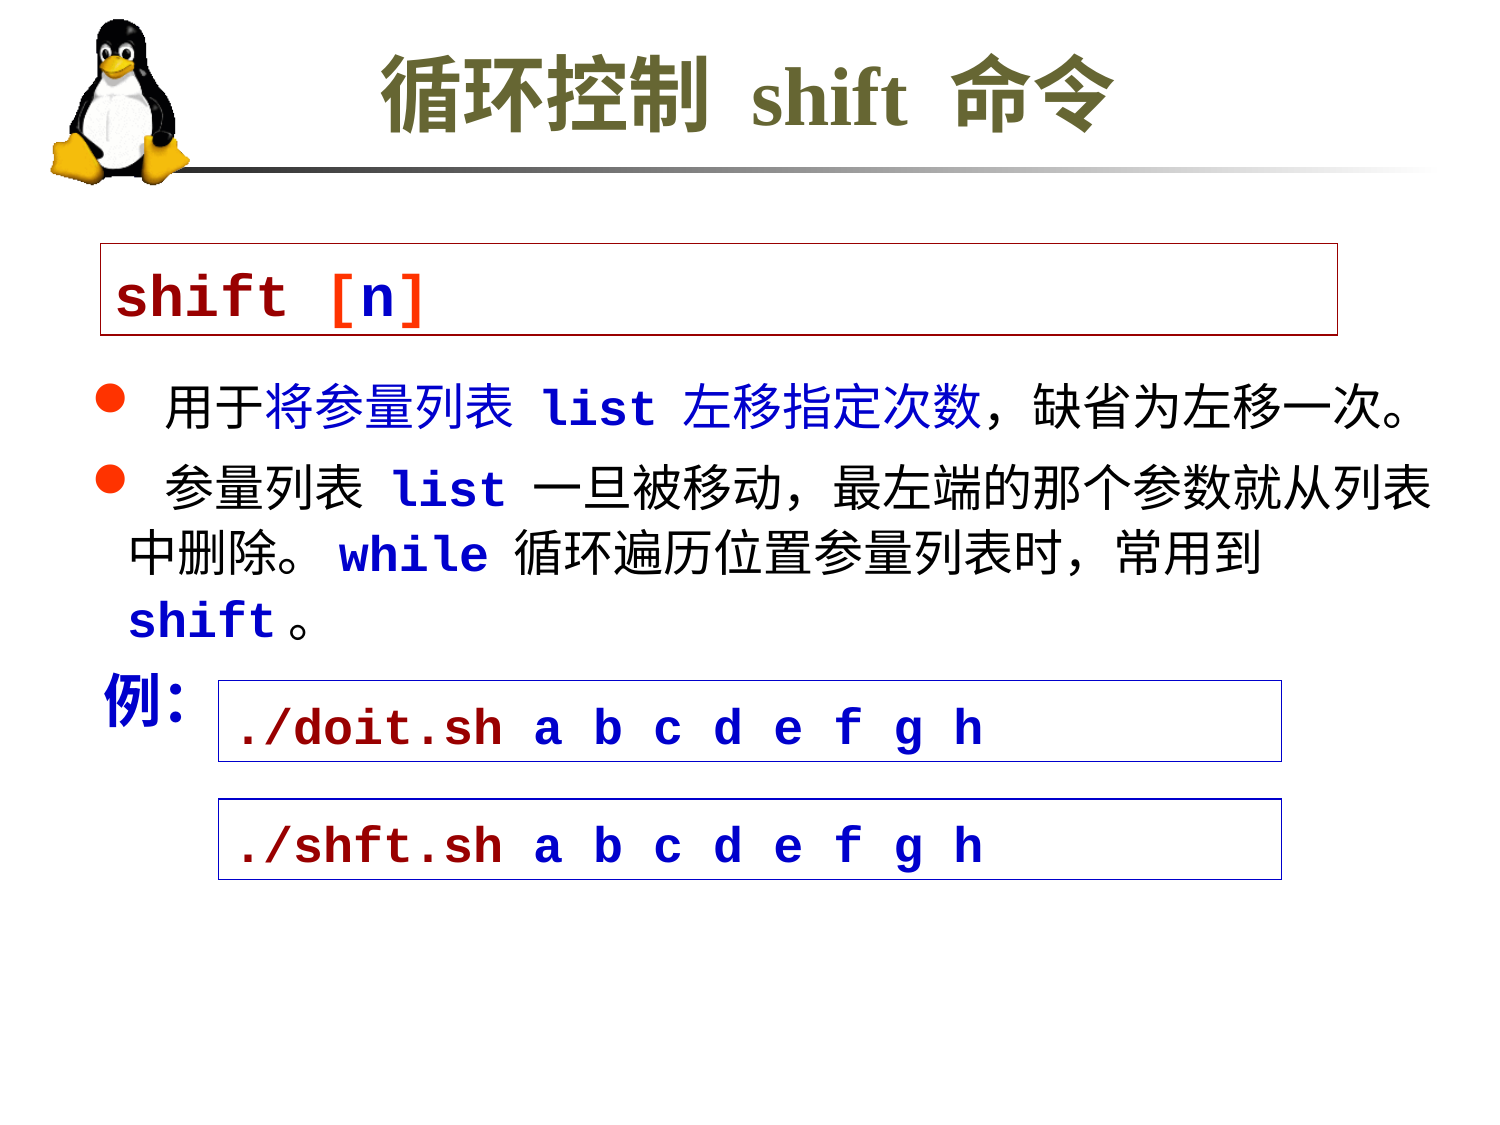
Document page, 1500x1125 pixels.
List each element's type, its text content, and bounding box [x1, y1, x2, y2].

title 循环控制 shift 命令 [225, 24, 1270, 150]
text_box ./doit.sh a b c d e f g h [218, 680, 1282, 762]
text_box shift [n] [100, 243, 1338, 336]
text_box 用于将参量列表 list 左移指定次数，缺省为左移一次。 参量列表 list 一旦被移动，最左端的那个参数就从列表中删除。while 循环遍历位置参量列表时，常用到 shift。 [76, 361, 1452, 656]
picture [37, 0, 219, 200]
text_box ./shft.sh a b c d e f g h [218, 798, 1282, 880]
text_box 例： [89, 657, 236, 742]
